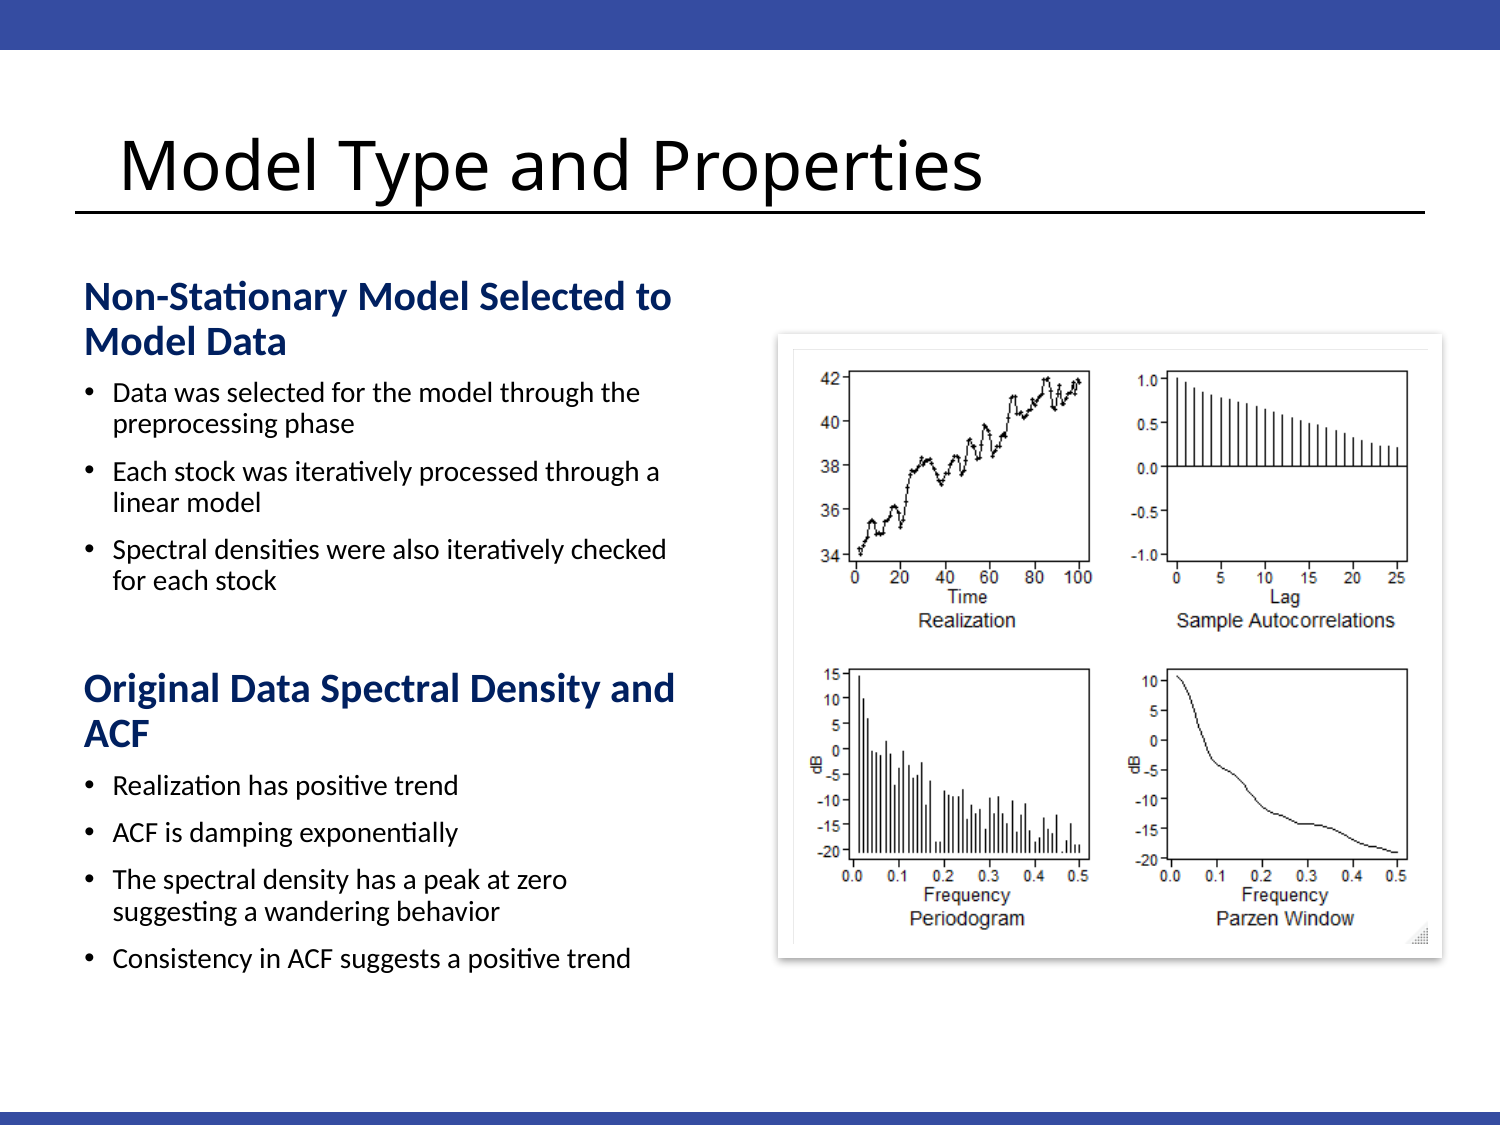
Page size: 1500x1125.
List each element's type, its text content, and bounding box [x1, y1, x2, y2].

text_box Realization has positive trend ACF is damping exponentially The spectral density has a peak at zero suggesting a wandering behavior Consistency in ACF suggests a positive trend [69, 762, 707, 1004]
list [792, 348, 1428, 944]
list Original Data Spectral Density and ACF [68, 659, 704, 762]
list Data was selected for the model through the preprocessing phase Each stock was iteratively processed through a linear model Spectral densities were also iteratively checked for each stock [69, 369, 708, 586]
list Non-Stationary Model Selected to Model Data [68, 266, 707, 370]
title Model Type and Properties [103, 59, 1398, 278]
